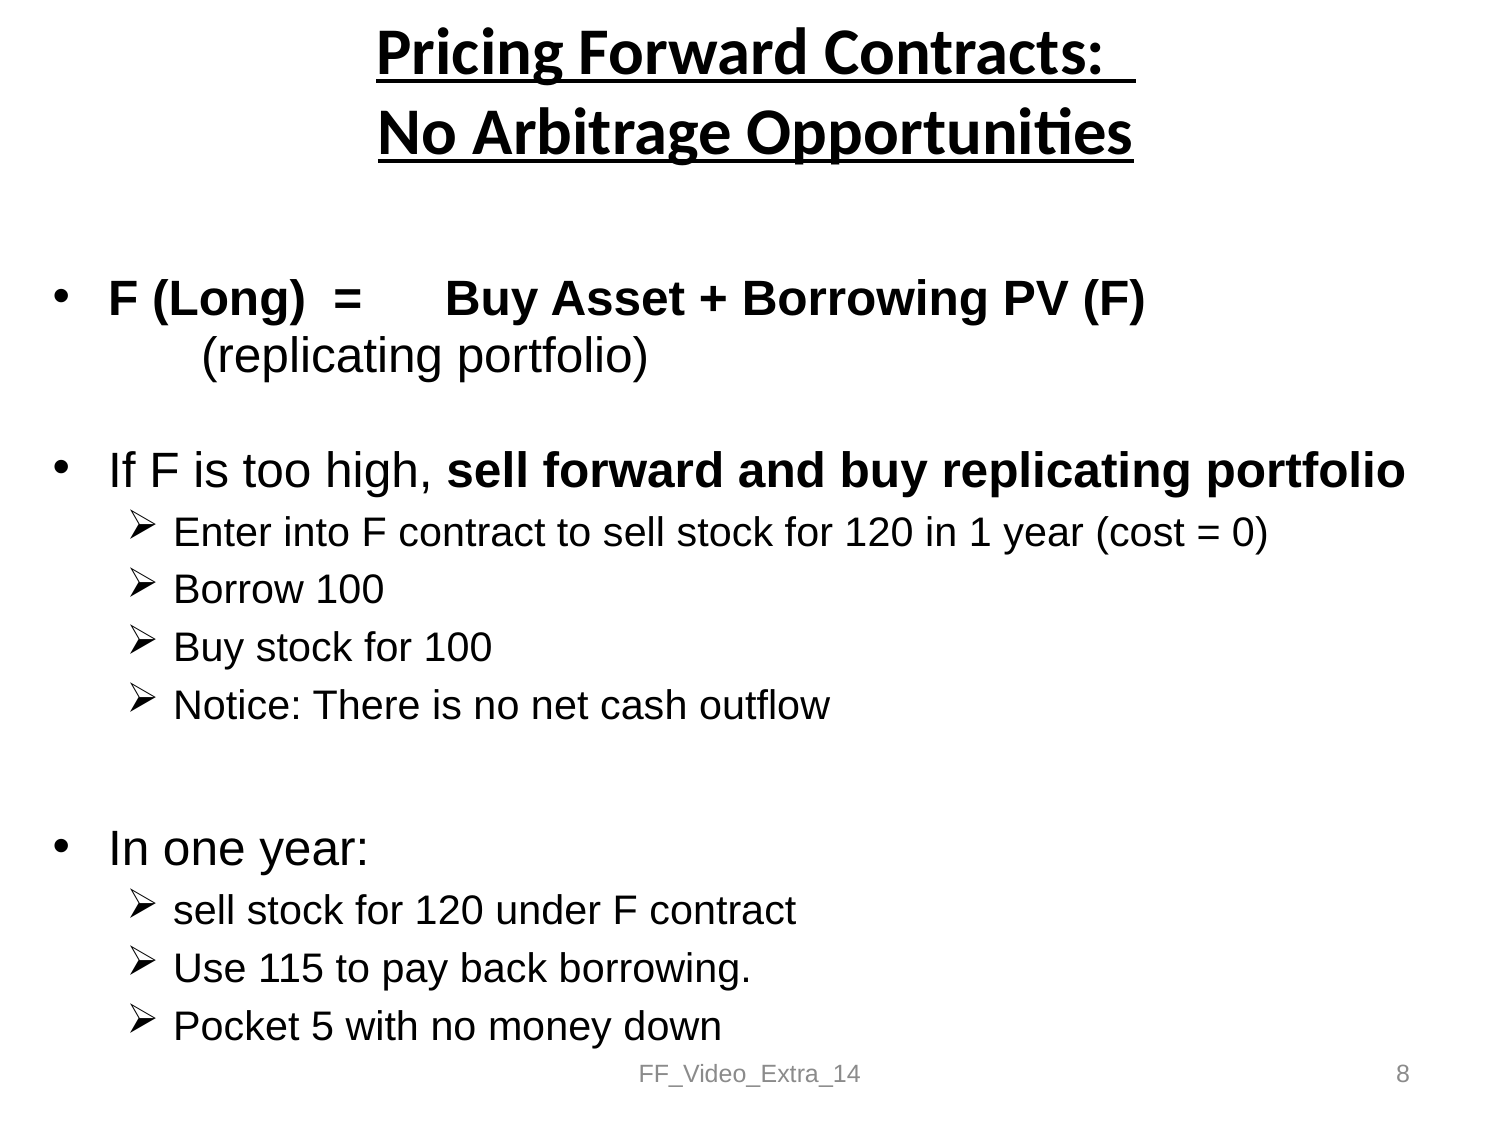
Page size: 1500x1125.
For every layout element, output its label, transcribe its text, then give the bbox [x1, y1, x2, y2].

footer FF_Video_Extra_14 [512, 1057, 988, 1103]
list F (Long) = Buy Asset + Borrowing PV (F) (replicating portfolio) If F is too high, sell forward and buy replicating portfolio Enter into F contract to sell stock for 120 in 1 year (cost = 0) Borrow 100 Buy stock for 100 Notice: There is no net cash outflow In one year: sell stock for 120 under F contract Use 115 to pay back borrowing. Pocket 5 with no money down [37, 202, 1475, 1057]
title Pricing Forward Contracts: No Arbitrage Opportunities [37, 10, 1475, 166]
slide_number 8 [1074, 1057, 1425, 1103]
